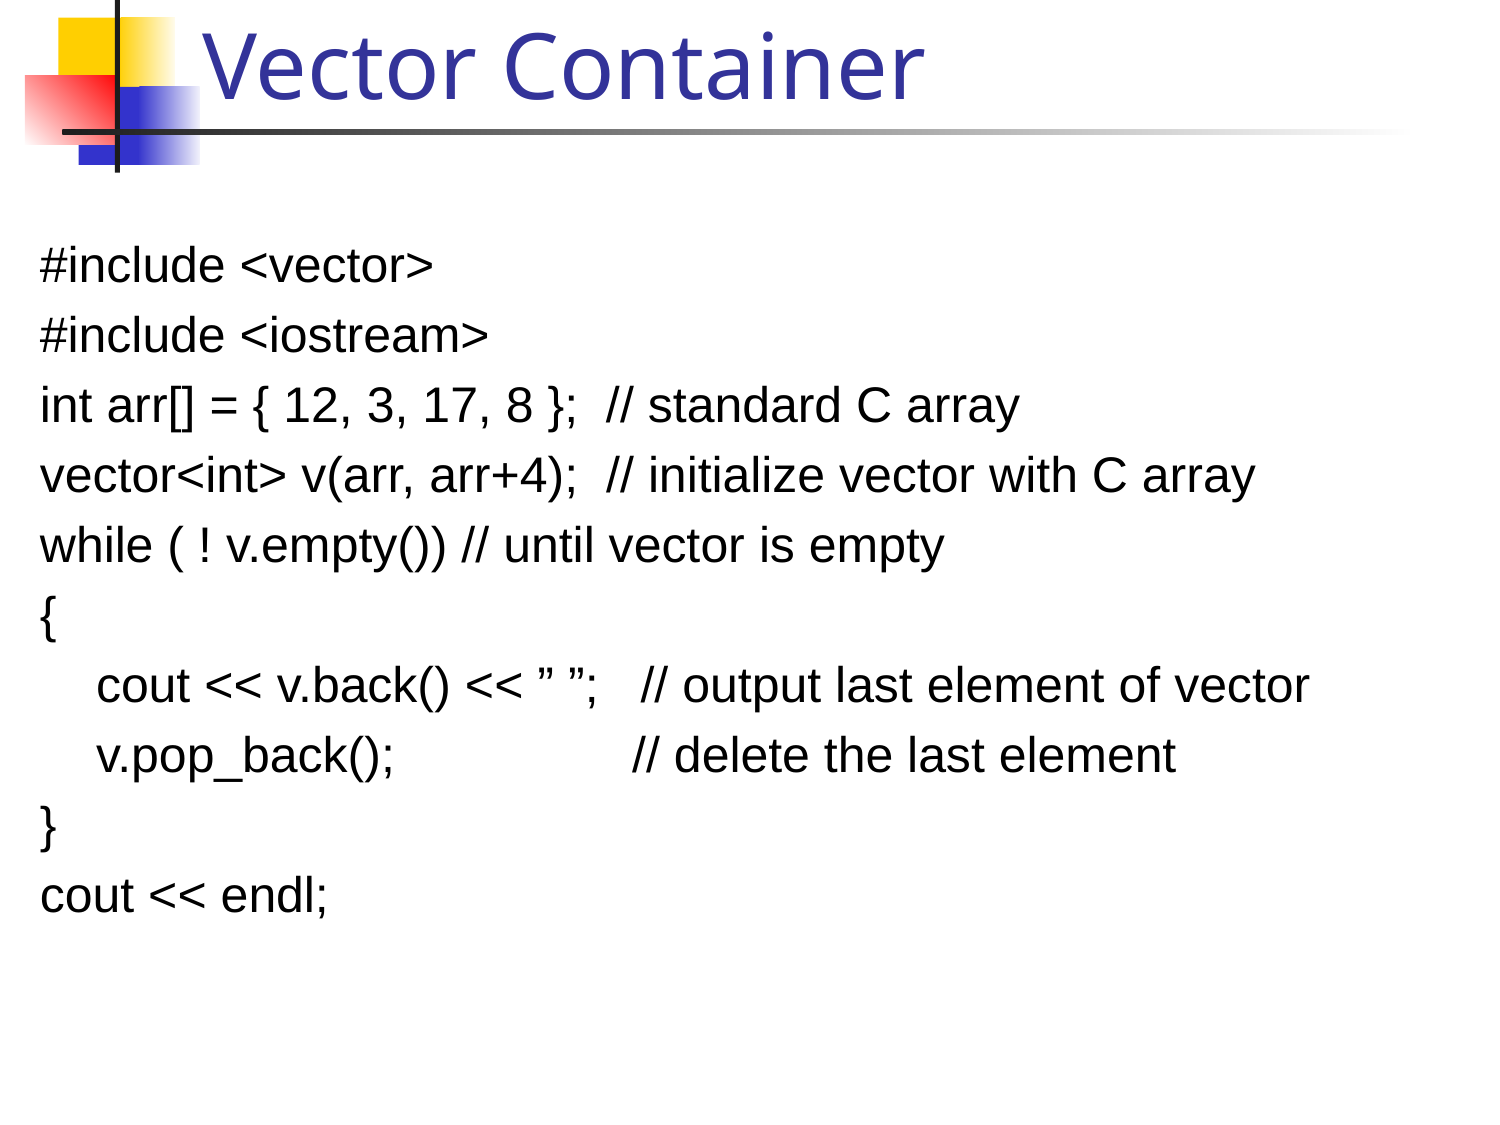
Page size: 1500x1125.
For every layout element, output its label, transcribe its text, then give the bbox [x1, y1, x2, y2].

list #include <vector> #include <iostream> int arr[] = { 12, 3, 17, 8 }; // standard C array vector<int> v(arr, arr+4); // initialize vector with C array while ( ! v.empty()) // until vector is empty { cout << v.back() << ” ”; // output last element of vector v.pop_back(); // delete the last element } cout << endl; [24, 224, 1469, 1006]
title Vector Container [187, 0, 1466, 125]
